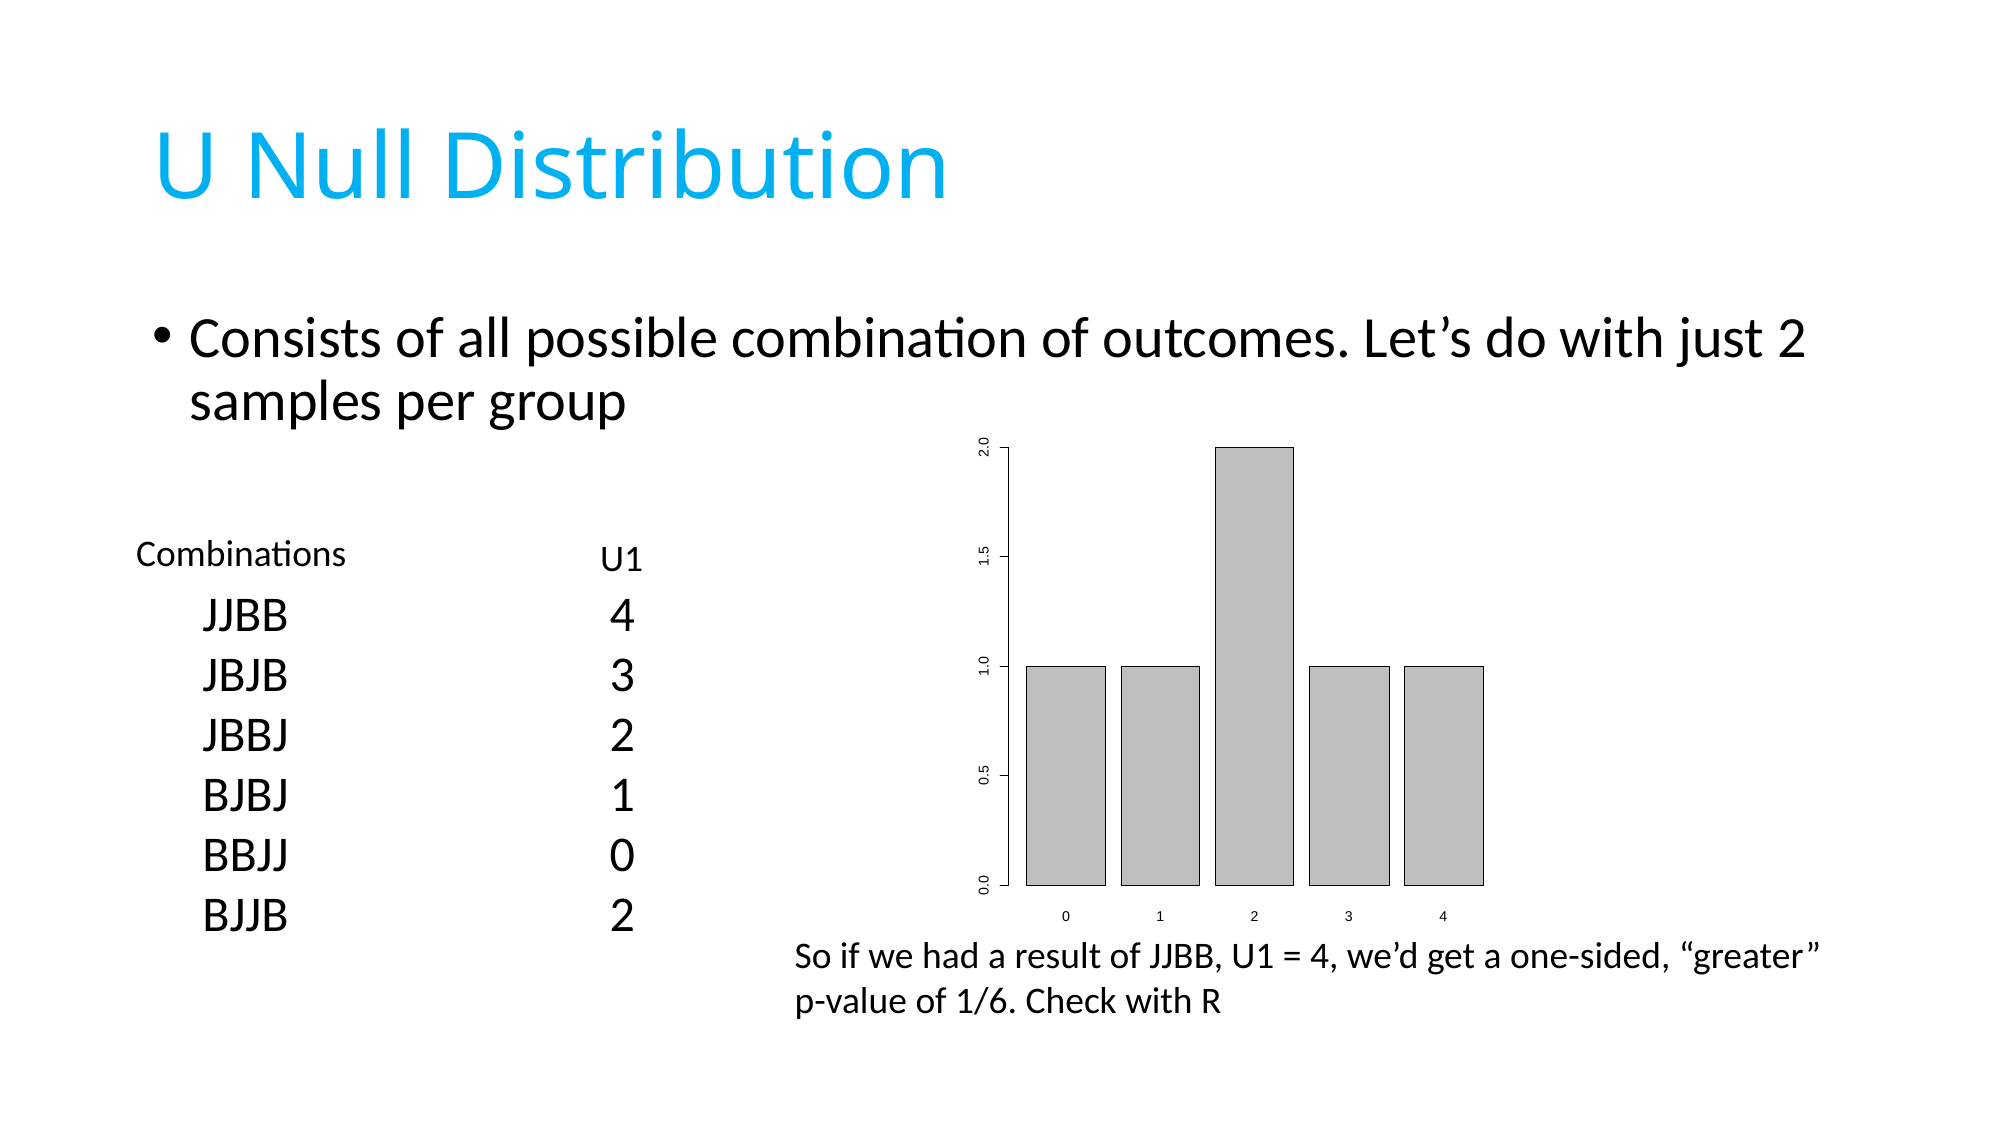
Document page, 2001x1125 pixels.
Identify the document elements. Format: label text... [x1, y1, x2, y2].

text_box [779, 377, 1863, 1030]
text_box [436, 526, 779, 1014]
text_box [121, 521, 493, 1014]
title U Null Distribution [137, 59, 1863, 278]
list Consists of all possible combination of outcomes. Let’s do with just 2 samples per group [137, 299, 1863, 526]
